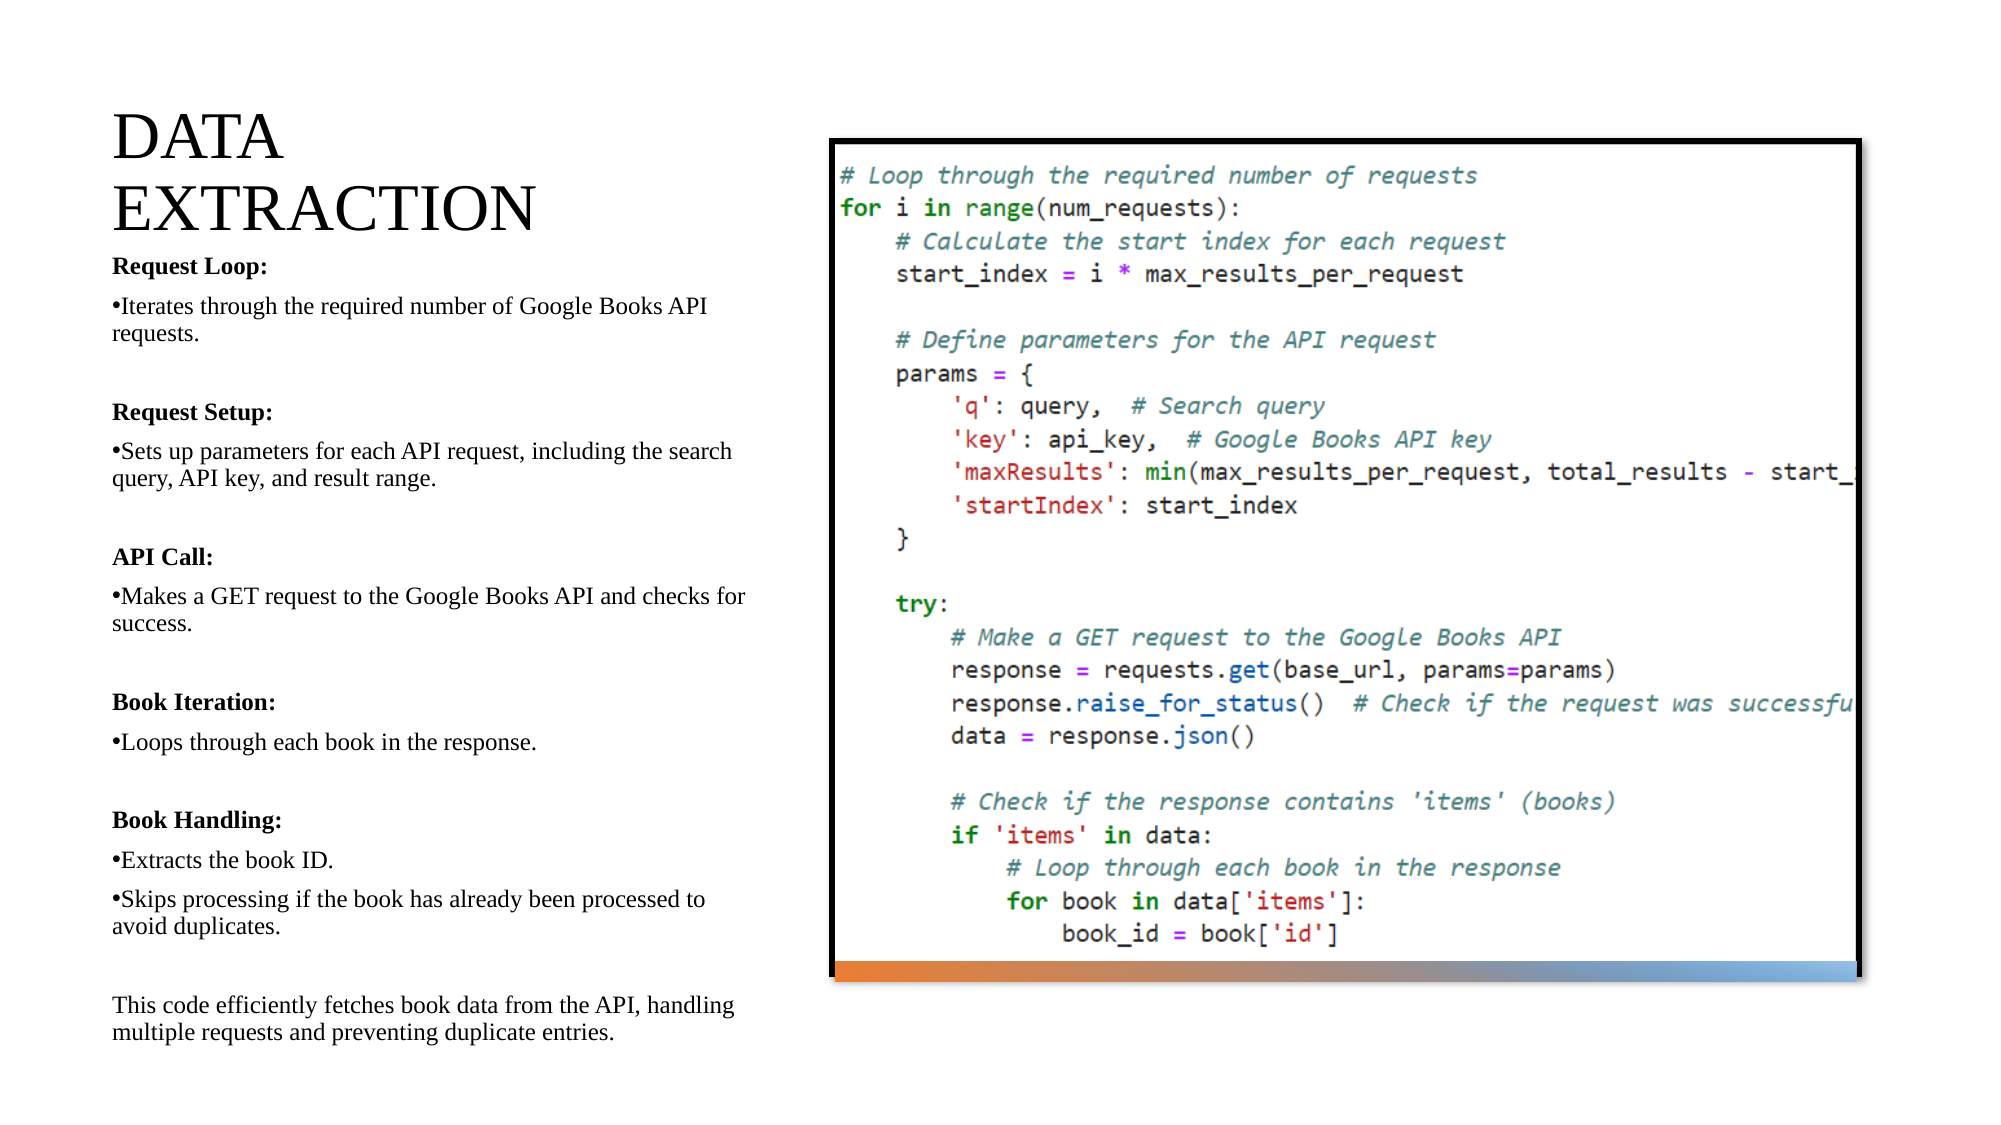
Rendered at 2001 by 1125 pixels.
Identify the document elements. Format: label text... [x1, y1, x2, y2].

title DATA EXTRACTION [97, 93, 680, 245]
text_box Request Loop: Iterates through the required number of Google Books API requests. Request Setup: Sets up parameters for each API request, including the search query, API key, and result range. API Call: Makes a GET request to the Google Books API and checks for success. Book Iteration: Loops through each book in the response. Book Handling: Extracts the book ID. Skips processing if the book has already been processed to avoid duplicates. This code efficiently fetches book data from the API, handling multiple requests and preventing duplicate entries. [97, 245, 768, 1034]
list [834, 143, 1856, 961]
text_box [834, 961, 1857, 982]
